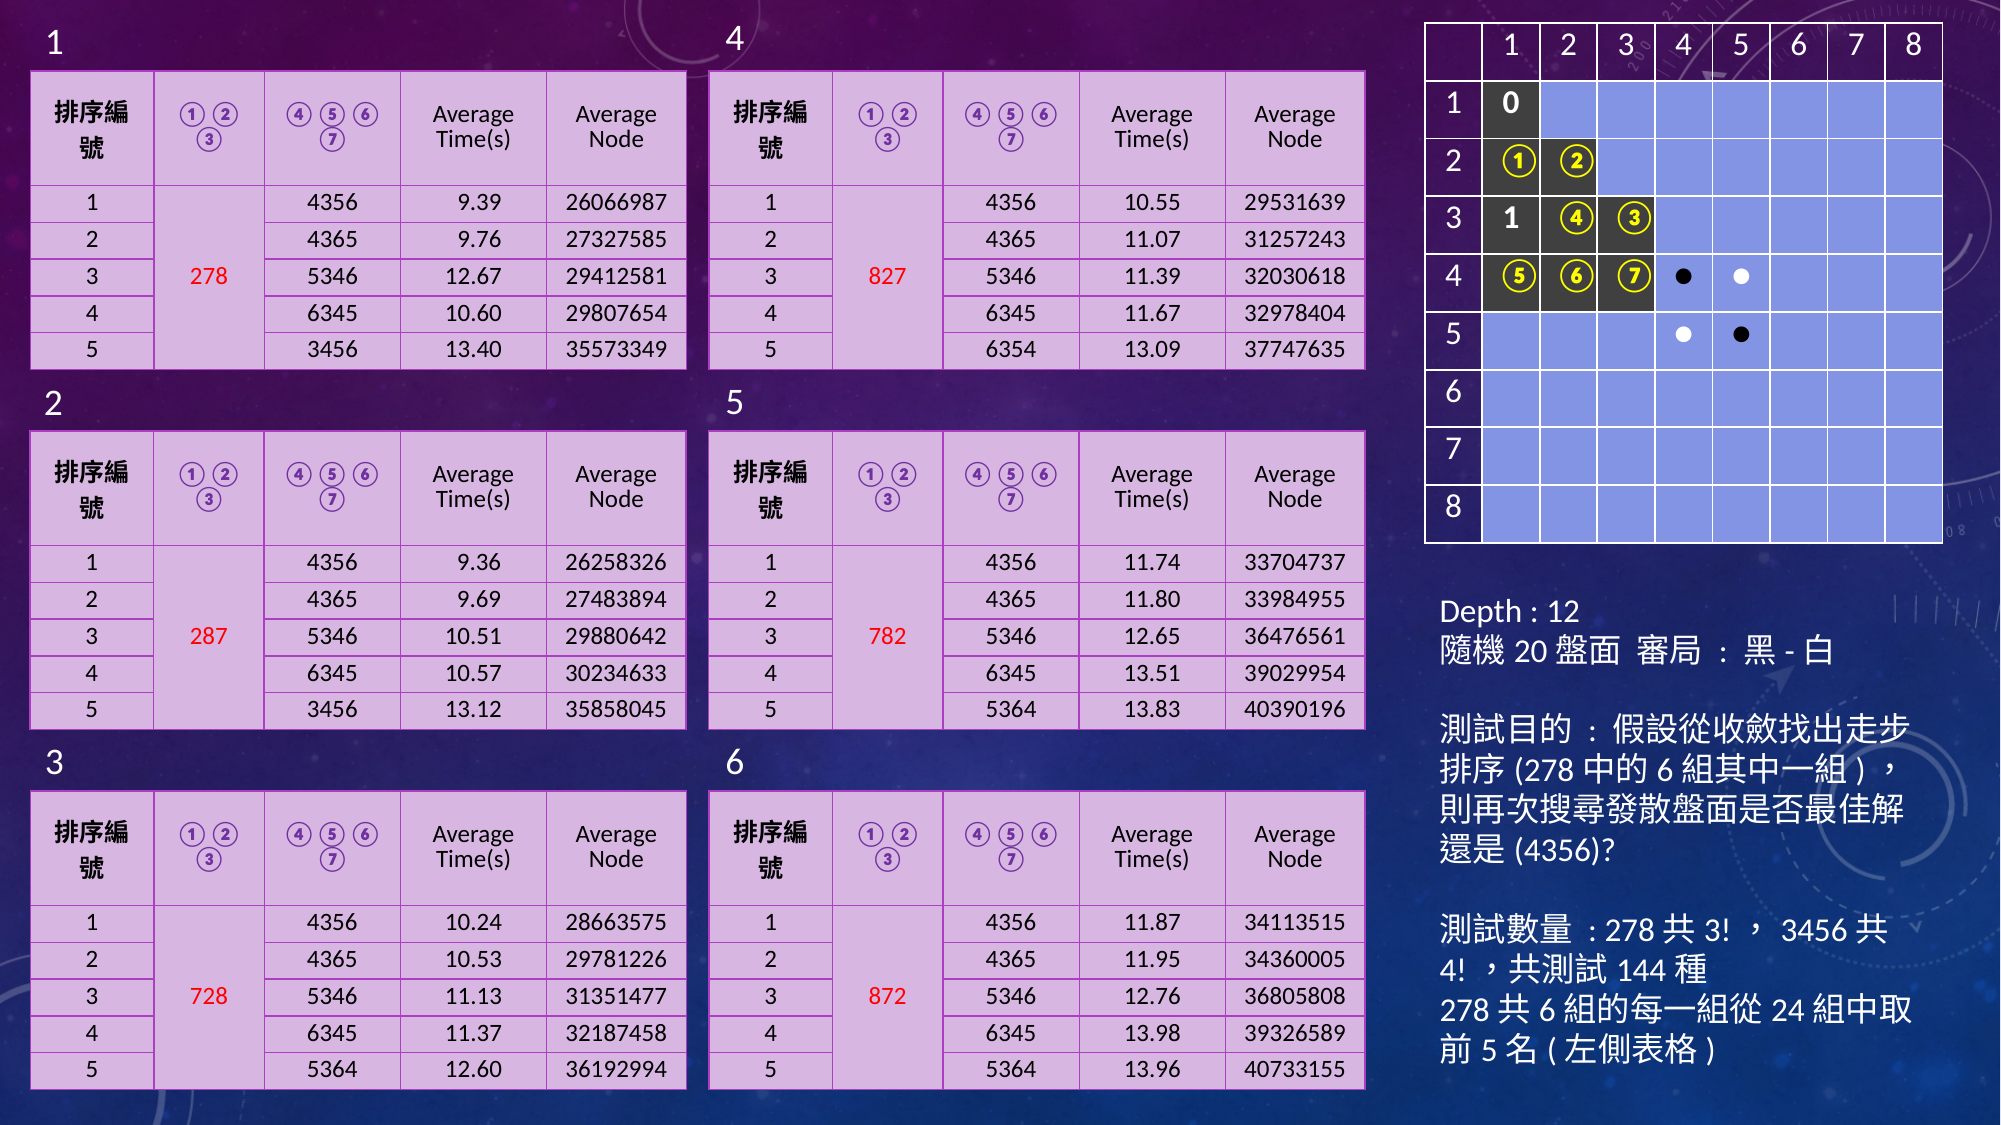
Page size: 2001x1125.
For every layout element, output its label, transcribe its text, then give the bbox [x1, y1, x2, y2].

table_header ①②③ [833, 72, 942, 185]
table_cell 1 [1426, 82, 1481, 138]
table_cell 2 [31, 943, 153, 978]
table_cell [1541, 313, 1596, 369]
text_box Depth : 12 隨機20盤面 審局 : 黑-白 測試目的 : 假設從收斂找出走步排序(278中的6組其中一組)，則再次搜尋發散盤面是否最佳解還是(4356)? 測試數量 : 278共3!，3456共4!，共測試144種 278共6組的每一組從24組中取前5名(左側表格) [1424, 581, 1943, 1076]
table_cell [1713, 371, 1769, 426]
table_cell 6345 [944, 657, 1078, 692]
table_cell 3 [1426, 197, 1481, 253]
table_cell 10.60 [401, 297, 546, 332]
table_cell 1 [31, 186, 153, 222]
table_cell [1828, 255, 1884, 311]
table_cell 4356 [944, 906, 1079, 942]
table_header ④⑤⑥⑦ [265, 432, 400, 545]
table_cell 5346 [944, 620, 1078, 655]
table_cell ⑤ [1483, 255, 1539, 311]
table_cell [1886, 255, 1942, 311]
table_header Average Time(s) [401, 432, 546, 545]
table_cell 8 [1426, 486, 1481, 542]
table_cell ③ [1598, 197, 1654, 253]
table_cell 6 [1426, 371, 1481, 426]
table_cell [1656, 197, 1712, 253]
table_cell [1713, 139, 1769, 195]
table_cell [1598, 486, 1654, 542]
table_cell 5 [710, 1053, 832, 1089]
table_cell [1771, 139, 1827, 195]
table_cell [1713, 82, 1769, 138]
table_cell 10.57 [401, 657, 546, 692]
table_header ④⑤⑥⑦ [265, 72, 400, 185]
table_cell 4 [710, 297, 832, 332]
table_cell 287 [154, 546, 263, 729]
table_cell [1598, 371, 1654, 426]
table_cell 6354 [944, 333, 1079, 369]
table_cell 4365 [944, 223, 1079, 258]
table_cell 6345 [944, 297, 1079, 332]
table_cell [1771, 255, 1827, 311]
table_header 排序編號 [710, 792, 832, 905]
table_cell 5 [709, 693, 832, 729]
table_header 5 [1713, 24, 1769, 80]
table_cell [1713, 197, 1769, 253]
table_cell 12.65 [1080, 620, 1225, 655]
table_cell 2 [709, 583, 832, 618]
table_cell 11.39 [1080, 260, 1225, 295]
table_cell [1483, 371, 1539, 426]
table_cell 35858045 [547, 693, 685, 729]
table_cell 5346 [944, 980, 1079, 1015]
table_header 4 [1656, 24, 1712, 80]
table_cell 40733155 [1226, 1053, 1364, 1089]
table_cell 4356 [265, 546, 400, 582]
table_cell [1598, 139, 1654, 195]
table_cell 4 [709, 657, 832, 692]
table_cell [1771, 486, 1827, 542]
table_cell 26258326 [547, 546, 685, 582]
table_header 3 [1598, 24, 1654, 80]
table_header 排序編號 [31, 792, 153, 905]
table_cell 27483894 [547, 583, 685, 618]
table_cell ● [1713, 255, 1769, 311]
table_cell 5364 [944, 693, 1078, 729]
text_box 4 [710, 5, 768, 65]
table_cell 11.67 [1080, 297, 1225, 332]
table_cell [1598, 428, 1654, 484]
table_cell [1656, 486, 1712, 542]
table_cell [1828, 139, 1884, 195]
table_cell 34360005 [1226, 943, 1364, 978]
table_cell 4365 [265, 223, 400, 258]
table_cell 1 [31, 546, 153, 582]
table_header Average Node [1226, 792, 1364, 905]
table_header Average Node [1226, 72, 1364, 185]
table_cell 0 [1483, 82, 1539, 138]
table_header Average Node [547, 432, 685, 545]
table_cell 27327585 [547, 223, 686, 258]
table_cell 1 [709, 546, 832, 582]
table_cell [1656, 371, 1712, 426]
table_cell 6345 [944, 1017, 1079, 1052]
table_cell [1886, 313, 1942, 369]
table_header Average Node [547, 72, 686, 185]
table_header Average Time(s) [401, 72, 546, 185]
table_header [1426, 24, 1481, 80]
table_cell 13.12 [401, 693, 546, 729]
table_cell 29412581 [547, 260, 686, 295]
table_header ①②③ [833, 792, 942, 905]
table_cell [1771, 428, 1827, 484]
table_cell 1 [31, 906, 153, 942]
text_box 6 [710, 729, 768, 790]
table_cell [1541, 371, 1596, 426]
table_cell [1886, 371, 1942, 426]
table_cell 30234633 [547, 657, 685, 692]
table_cell 6345 [265, 297, 400, 332]
table_cell 9.69 [401, 583, 546, 618]
table_cell 5346 [265, 620, 400, 655]
table_cell 2 [31, 583, 153, 618]
table_cell [1541, 82, 1596, 138]
text_box 3 [30, 729, 87, 790]
table_cell [1771, 313, 1827, 369]
table_cell [1541, 428, 1596, 484]
table_cell 29880642 [547, 620, 685, 655]
table_header ④⑤⑥⑦ [944, 432, 1078, 545]
table_cell [1886, 486, 1942, 542]
table_cell 11.13 [401, 980, 546, 1015]
picture [0, 0, 2001, 1125]
table_cell 4365 [265, 583, 400, 618]
table_cell 32030618 [1226, 260, 1364, 295]
table_cell ② [1541, 139, 1596, 195]
table_cell 5 [710, 333, 832, 369]
table_header 1 [1483, 24, 1539, 80]
table_cell 10.24 [401, 906, 546, 942]
table_cell 3 [31, 980, 153, 1015]
table_cell 5 [31, 333, 153, 369]
table_cell 11.80 [1080, 583, 1225, 618]
table_header Average Node [1226, 432, 1364, 545]
table_cell 4365 [944, 583, 1078, 618]
table_header Average Time(s) [1080, 432, 1225, 545]
table_cell 4365 [944, 943, 1079, 978]
table_cell ⑦ [1598, 255, 1654, 311]
table_cell 5346 [265, 980, 400, 1015]
table_cell [1771, 197, 1827, 253]
table_cell 29781226 [547, 943, 686, 978]
table_cell ⑥ [1541, 255, 1596, 311]
table_cell 728 [155, 906, 264, 1089]
table_cell 11.87 [1080, 906, 1225, 942]
table_cell ● [1713, 313, 1769, 369]
table_cell 3 [31, 260, 153, 295]
table_cell 1 [710, 186, 832, 222]
table_header Average Node [547, 792, 686, 905]
table_cell [1828, 371, 1884, 426]
table_cell 4356 [944, 186, 1079, 222]
table_cell 2 [710, 223, 832, 258]
table_cell 6345 [265, 657, 400, 692]
table_cell 26066987 [547, 186, 686, 222]
table_cell 39326589 [1226, 1017, 1364, 1052]
table_header 6 [1771, 24, 1827, 80]
table_cell 11.95 [1080, 943, 1225, 978]
table_cell 5 [31, 1053, 153, 1089]
table_header 排序編號 [31, 432, 153, 545]
table_cell 40390196 [1226, 693, 1364, 729]
table_cell 5346 [265, 260, 400, 295]
table_cell ④ [1541, 197, 1596, 253]
table_cell 35573349 [547, 333, 686, 369]
table_cell 5 [31, 693, 153, 729]
table_cell [1483, 486, 1539, 542]
table_cell [1771, 371, 1827, 426]
table_cell 32187458 [547, 1017, 686, 1052]
table_cell [1828, 82, 1884, 138]
table_header 2 [1541, 24, 1596, 80]
table_header Average Time(s) [1080, 72, 1225, 185]
table_cell ● [1656, 313, 1712, 369]
table_cell 4365 [265, 943, 400, 978]
table_cell 2 [1426, 139, 1481, 195]
table_cell 5346 [944, 260, 1079, 295]
table_cell 36805808 [1226, 980, 1364, 1015]
table_cell 7 [1426, 428, 1481, 484]
table_cell 13.09 [1080, 333, 1225, 369]
table_cell [1886, 139, 1942, 195]
table_header ①②③ [154, 432, 263, 545]
table_cell [1886, 82, 1942, 138]
table_cell 10.55 [1080, 186, 1225, 222]
table_cell [1656, 428, 1712, 484]
table_header 排序編號 [31, 72, 153, 185]
table_cell 6345 [265, 1017, 400, 1052]
table_cell ① [1483, 139, 1539, 195]
table_cell 36192994 [547, 1053, 686, 1089]
text_box 1 [30, 9, 87, 70]
table_cell 4356 [265, 906, 400, 942]
table_header Average Time(s) [1080, 792, 1225, 905]
table_cell 782 [833, 546, 942, 729]
table_cell ● [1656, 255, 1712, 311]
table_cell [1828, 197, 1884, 253]
table_cell 29807654 [547, 297, 686, 332]
table_cell 5364 [944, 1053, 1079, 1089]
table_cell 12.67 [401, 260, 546, 295]
table_cell [1598, 313, 1654, 369]
table_cell [1828, 486, 1884, 542]
table_cell 4 [710, 1017, 832, 1052]
table_cell 4356 [944, 546, 1078, 582]
table_cell 9.36 [401, 546, 546, 582]
table_cell 31351477 [547, 980, 686, 1015]
table_cell [1656, 139, 1712, 195]
table_cell 12.60 [401, 1053, 546, 1089]
table_header 排序編號 [710, 72, 832, 185]
table_header Average Time(s) [401, 792, 546, 905]
table_cell 12.76 [1080, 980, 1225, 1015]
table_cell 13.40 [401, 333, 546, 369]
table_header ④⑤⑥⑦ [944, 792, 1079, 905]
table_cell 4356 [265, 186, 400, 222]
table_header ①②③ [833, 432, 942, 545]
table_header ①②③ [155, 72, 264, 185]
table_cell [1886, 197, 1942, 253]
table_cell 11.07 [1080, 223, 1225, 258]
table_header ①②③ [155, 792, 264, 905]
table_cell [1886, 428, 1942, 484]
table_header 排序編號 [709, 432, 832, 545]
table_cell 872 [833, 906, 942, 1089]
table_header ④⑤⑥⑦ [265, 792, 400, 905]
table_cell [1483, 428, 1539, 484]
text_box 5 [710, 369, 768, 430]
table_cell [1541, 486, 1596, 542]
table_cell [1656, 82, 1712, 138]
table_cell 4 [31, 1017, 153, 1052]
table_cell [1828, 428, 1884, 484]
table_cell 28663575 [547, 906, 686, 942]
table_cell [1598, 82, 1654, 138]
table_cell 3 [710, 980, 832, 1015]
table_cell 1 [1483, 197, 1539, 253]
table_cell [1713, 486, 1769, 542]
table_cell 5 [1426, 313, 1481, 369]
table_cell 33984955 [1226, 583, 1364, 618]
table_cell 9.76 [401, 223, 546, 258]
table_cell 3 [710, 260, 832, 295]
table_cell 11.74 [1080, 546, 1225, 582]
table_cell [1713, 428, 1769, 484]
table_cell 3456 [265, 333, 400, 369]
table_cell 10.51 [401, 620, 546, 655]
table_cell 3 [709, 620, 832, 655]
table_cell 2 [710, 943, 832, 978]
table_header 7 [1828, 24, 1884, 80]
table_cell 4 [31, 297, 153, 332]
table_cell 13.51 [1080, 657, 1225, 692]
table_cell 13.98 [1080, 1017, 1225, 1052]
table_cell [1483, 313, 1539, 369]
table_cell 10.53 [401, 943, 546, 978]
text_box 2 [28, 370, 86, 431]
table_header 8 [1886, 24, 1942, 80]
table_cell 39029954 [1226, 657, 1364, 692]
table_cell 827 [833, 186, 942, 369]
table_cell 4 [1426, 255, 1481, 311]
table_cell 37747635 [1226, 333, 1364, 369]
table_cell 3 [31, 620, 153, 655]
table_cell 4 [31, 657, 153, 692]
table_cell 278 [155, 186, 264, 369]
table_header ④⑤⑥⑦ [944, 72, 1079, 185]
table_cell [1828, 313, 1884, 369]
table_cell 32978404 [1226, 297, 1364, 332]
table_cell 31257243 [1226, 223, 1364, 258]
table_cell 13.83 [1080, 693, 1225, 729]
table_cell 3456 [265, 693, 400, 729]
table_cell 13.96 [1080, 1053, 1225, 1089]
table_cell 29531639 [1226, 186, 1364, 222]
table_cell [1771, 82, 1827, 138]
table_cell 11.37 [401, 1017, 546, 1052]
table_cell 1 [710, 906, 832, 942]
table_cell 2 [31, 223, 153, 258]
table_cell 9.39 [401, 186, 546, 222]
table_cell 36476561 [1226, 620, 1364, 655]
table_cell 5364 [265, 1053, 400, 1089]
table_cell 34113515 [1226, 906, 1364, 942]
table_cell 33704737 [1226, 546, 1364, 582]
